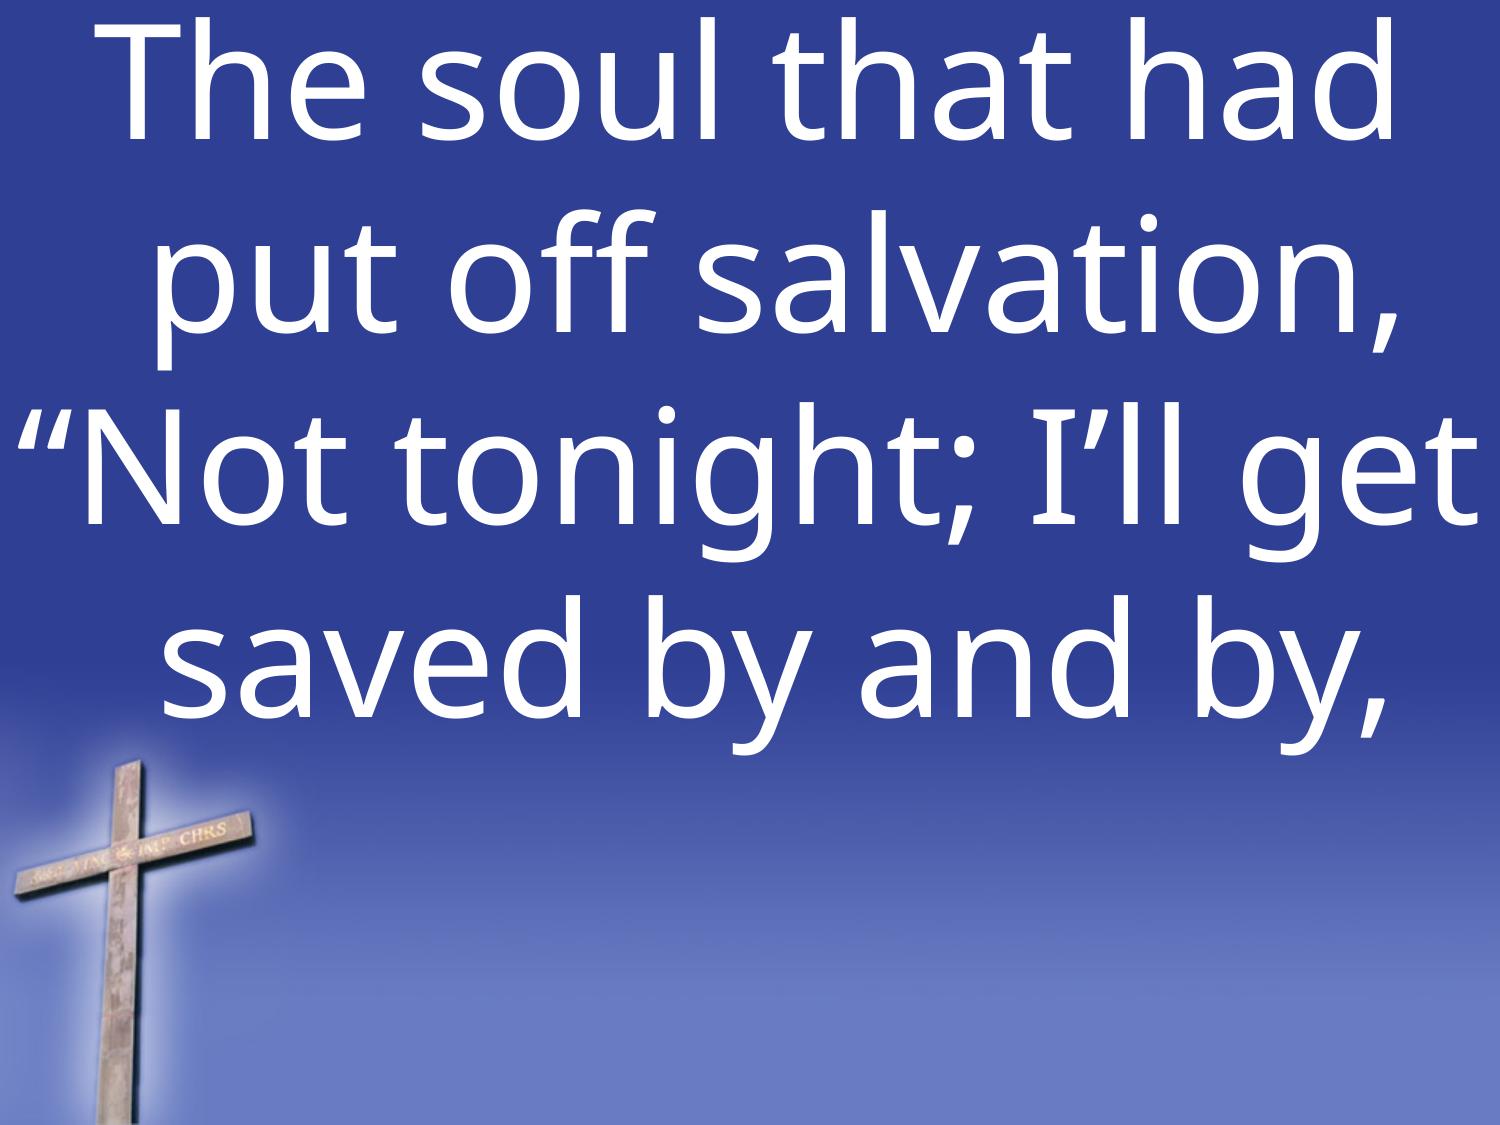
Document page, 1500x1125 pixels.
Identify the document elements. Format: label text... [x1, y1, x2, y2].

list The soul that had put off salvation, “Not tonight; I’ll get saved by and by, [0, 0, 1500, 1125]
